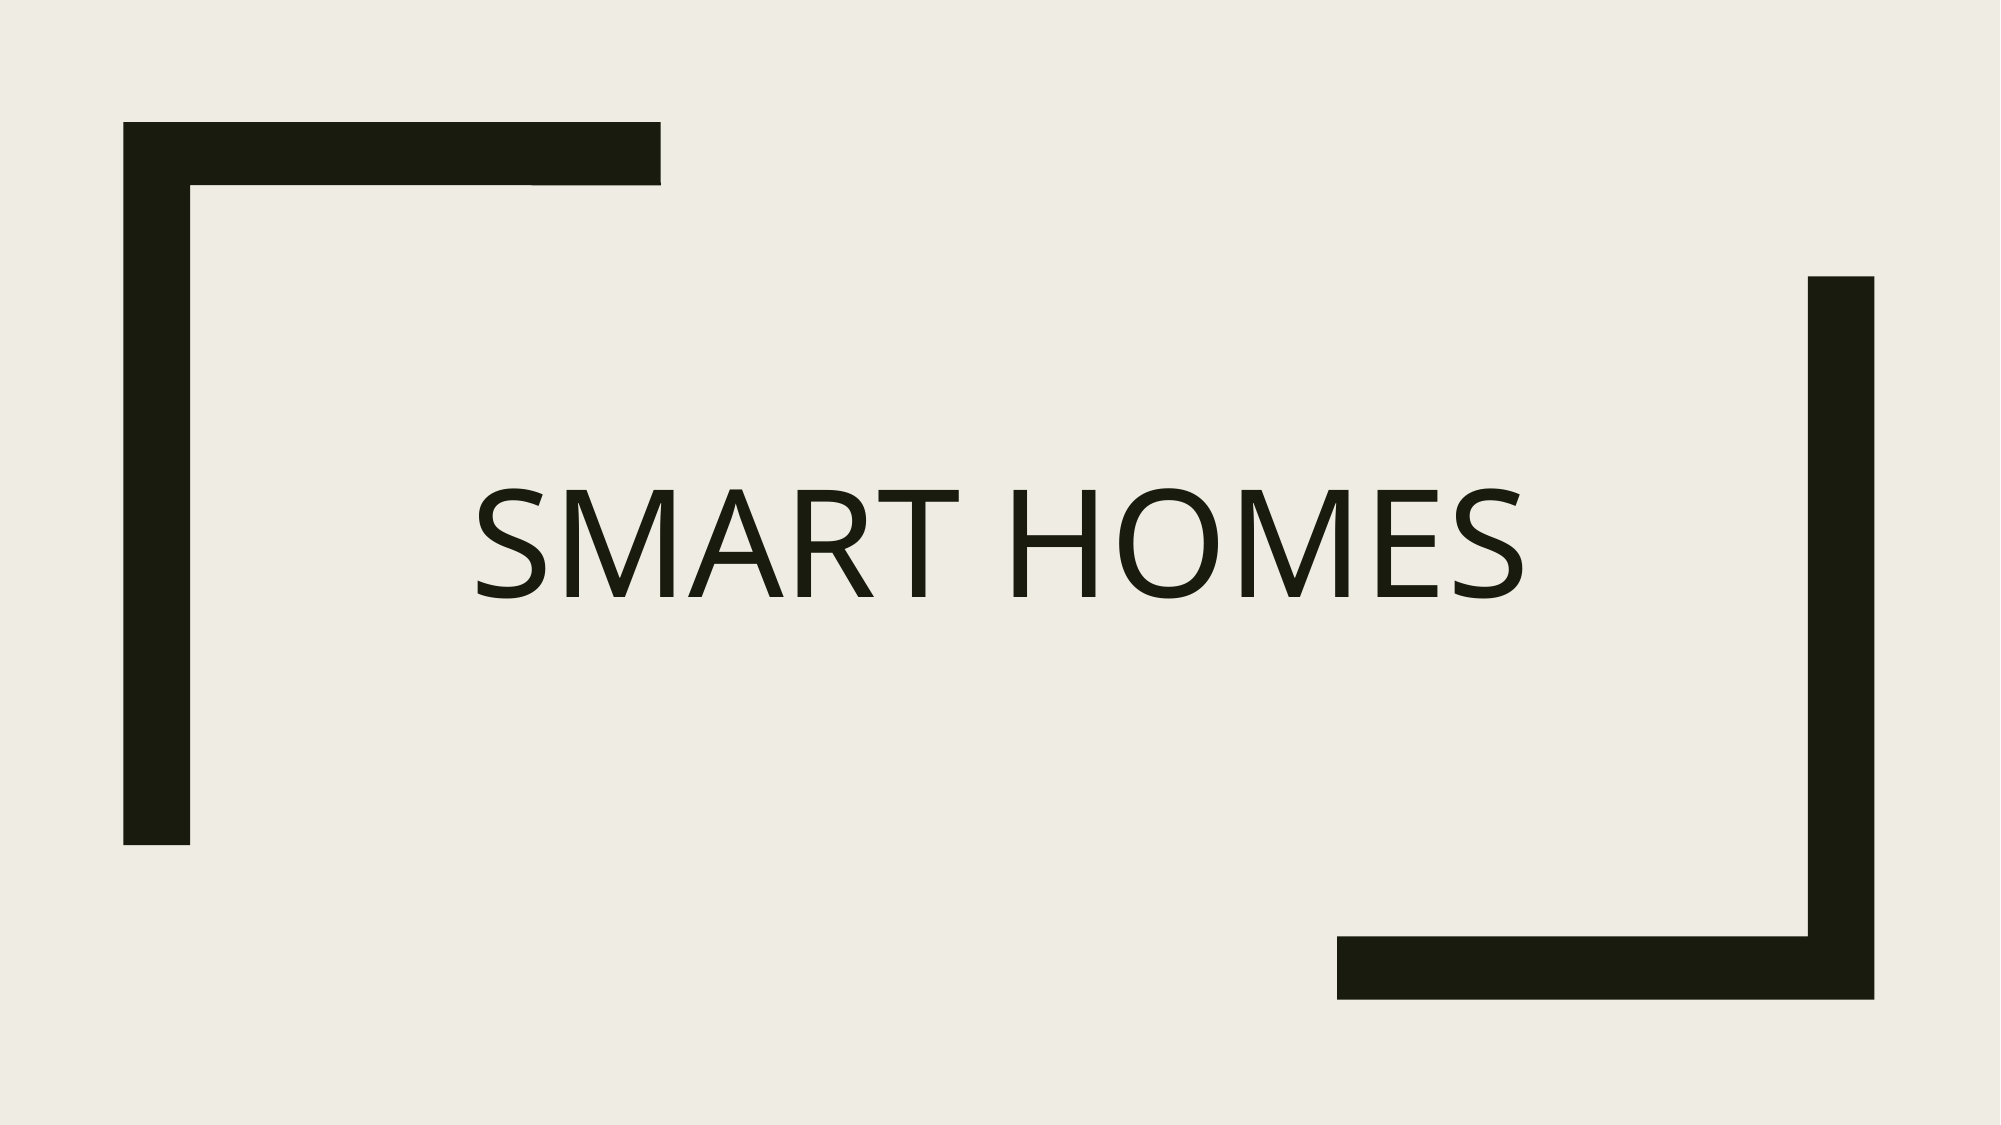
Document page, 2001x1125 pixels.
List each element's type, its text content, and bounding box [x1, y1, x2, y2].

title Smart homes [314, 293, 1686, 638]
